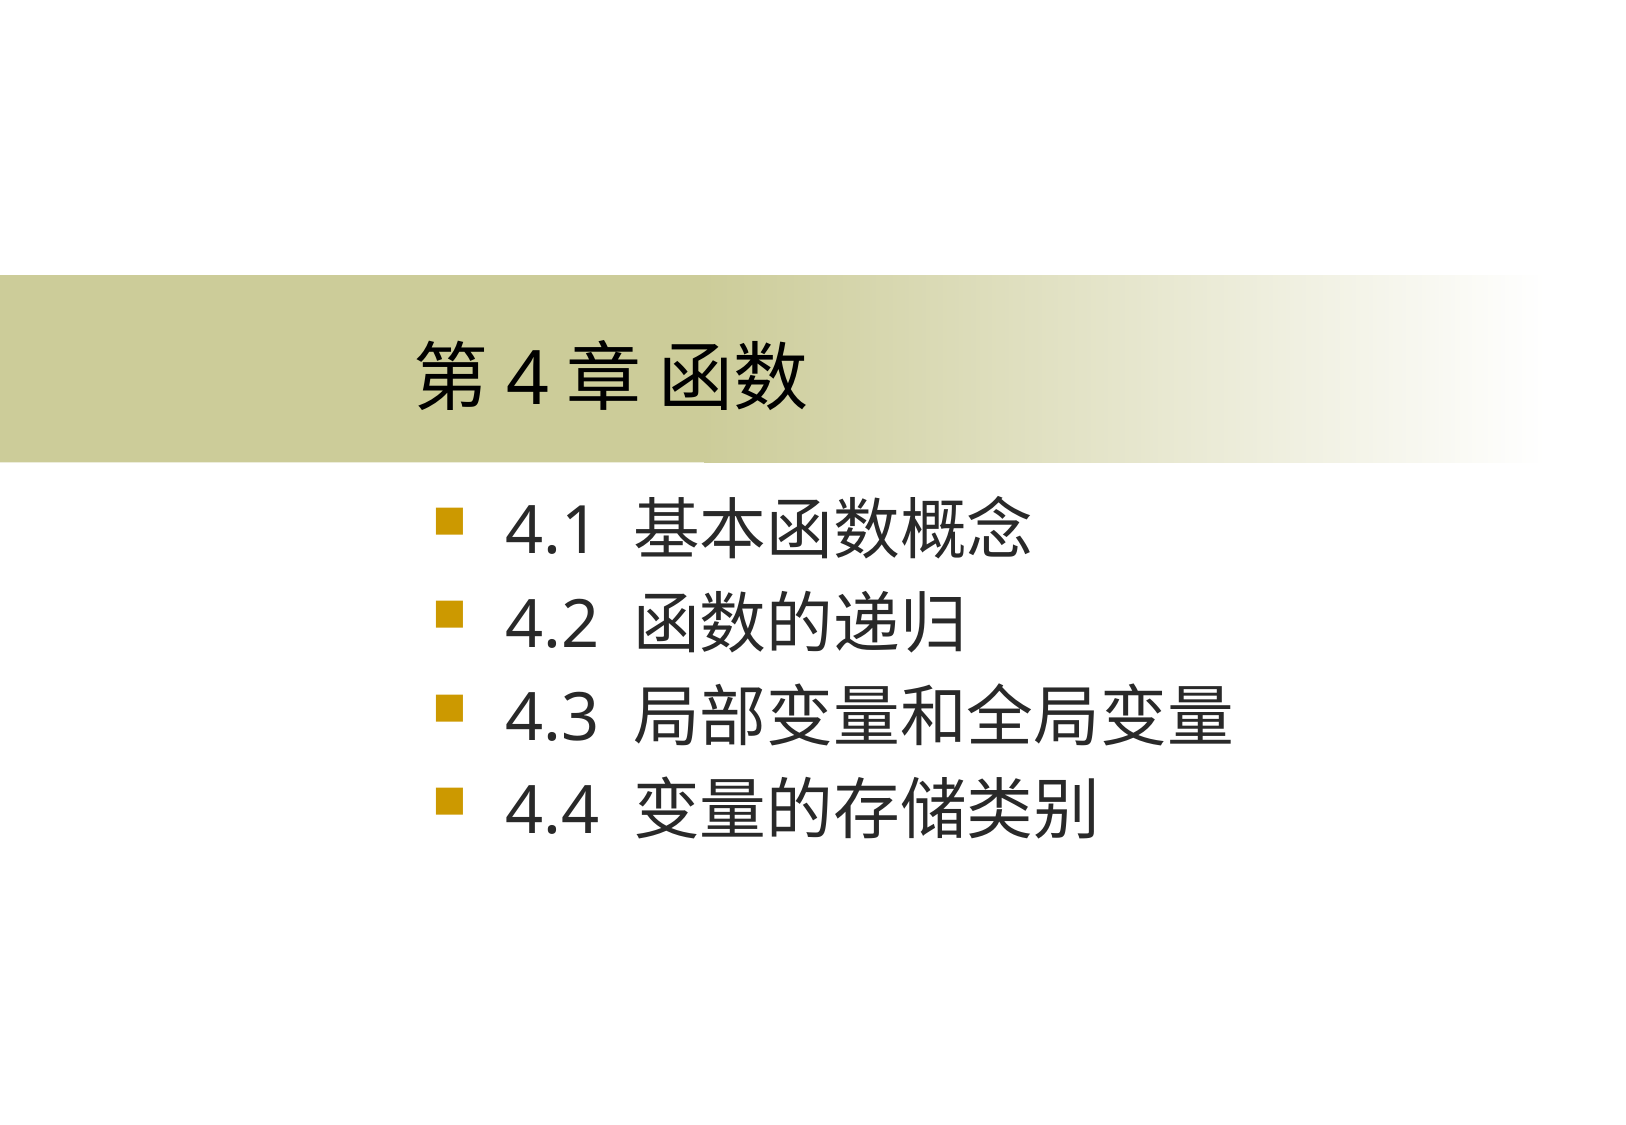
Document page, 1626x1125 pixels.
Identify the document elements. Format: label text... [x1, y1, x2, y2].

title 第4章 函数 [398, 243, 1227, 506]
text_box 4.1 基本函数概念 4.2 函数的递归 4.3 局部变量和全局变量 4.4 变量的存储类别 [417, 479, 1368, 1059]
